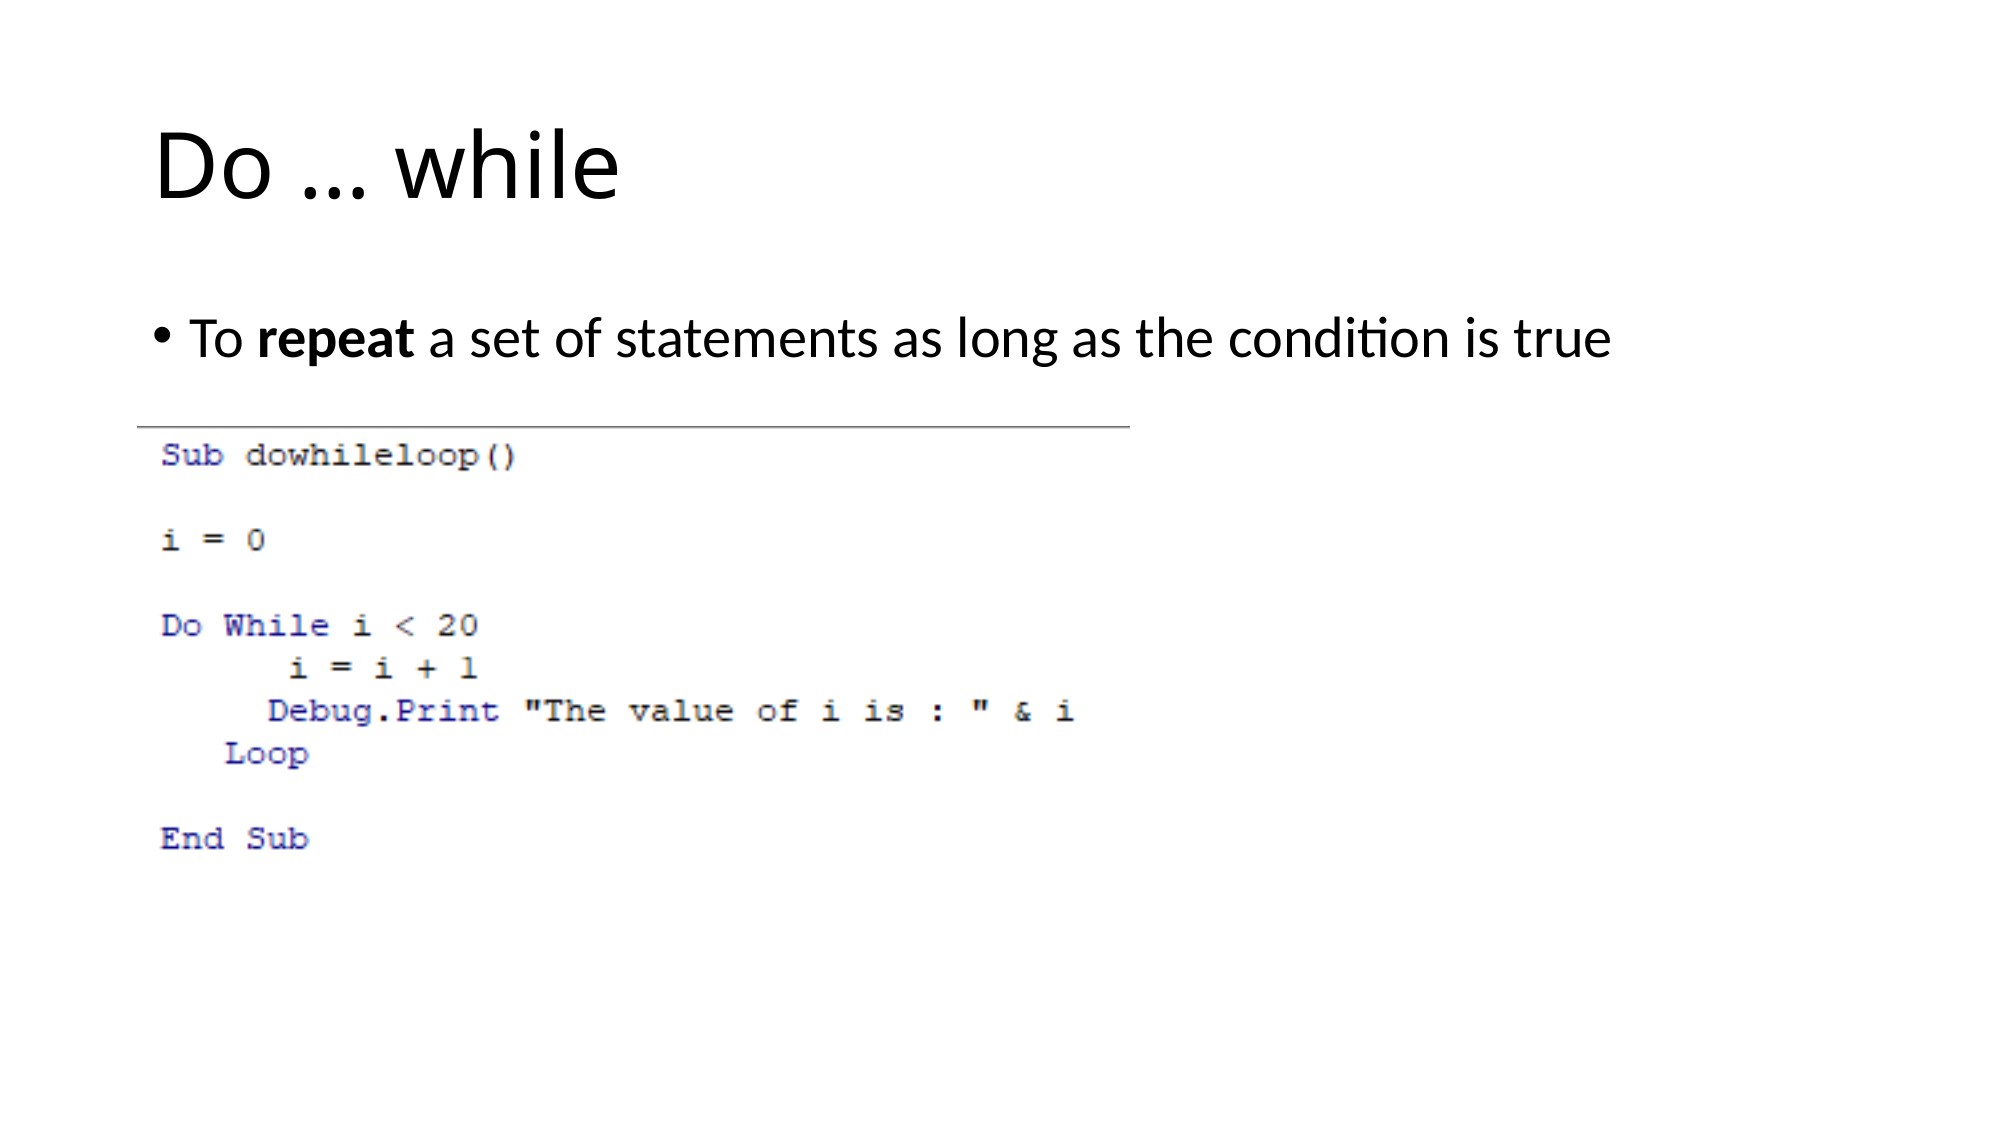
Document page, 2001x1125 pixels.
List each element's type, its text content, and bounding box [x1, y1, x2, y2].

list To repeat a set of statements as long as the condition is true [137, 299, 1863, 1014]
picture [137, 426, 1130, 887]
title Do … while [137, 59, 1863, 278]
